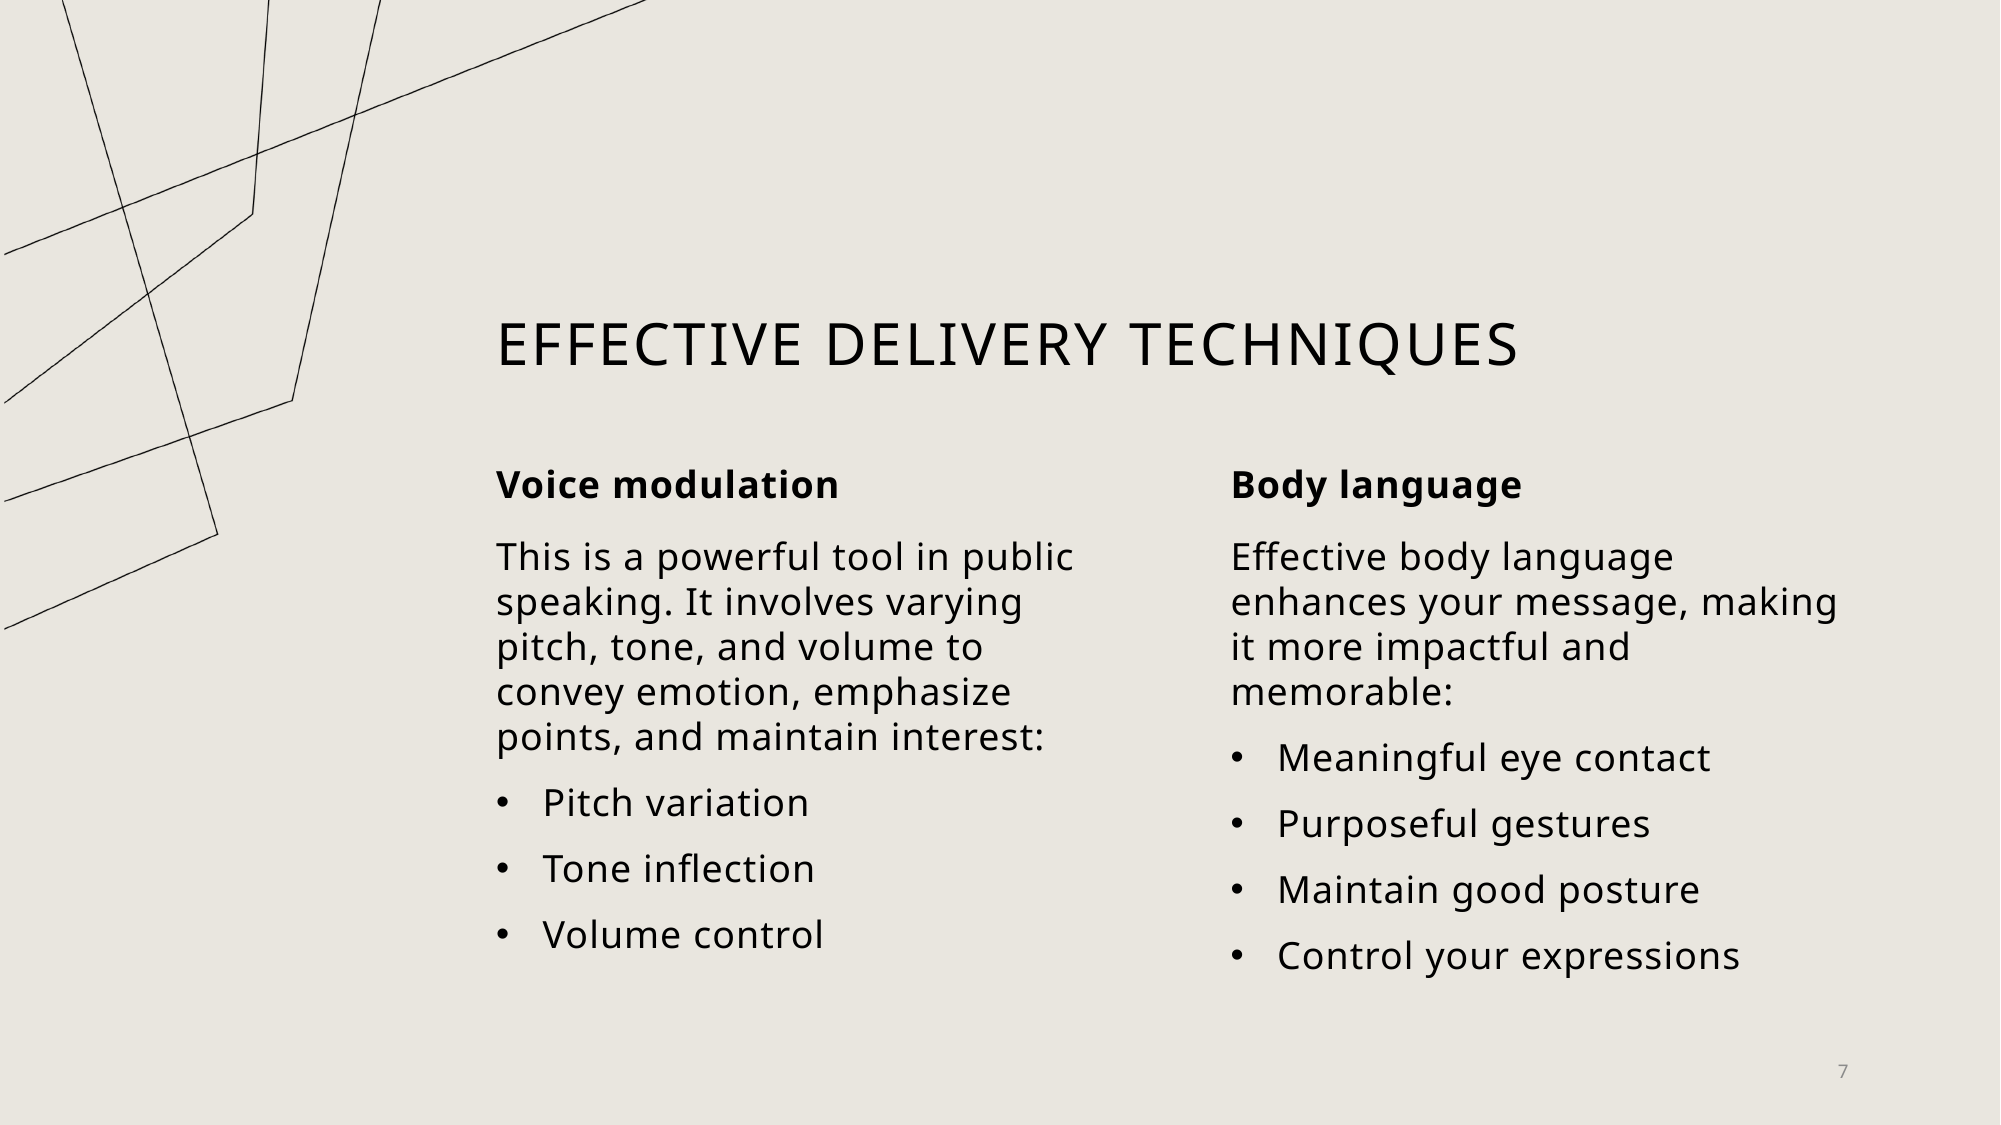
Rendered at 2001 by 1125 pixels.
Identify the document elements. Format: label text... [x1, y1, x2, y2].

slide_number 7 [1701, 1042, 1864, 1103]
list This is a powerful tool in public speaking. It involves varying pitch, tone, and volume to convey emotion, emphasize points, and maintain interest: Pitch variation Tone inflection Volume control [481, 533, 1129, 1064]
title Effective delivery techniques [481, 93, 1863, 386]
list Voice modulation [481, 458, 1125, 533]
list Effective body language enhances your message, making it more impactful and memorable: Meaningful eye contact Purposeful gestures Maintain good posture Control your expressions [1215, 533, 1863, 1064]
list Body language [1215, 458, 1863, 533]
picture [4, 0, 676, 642]
